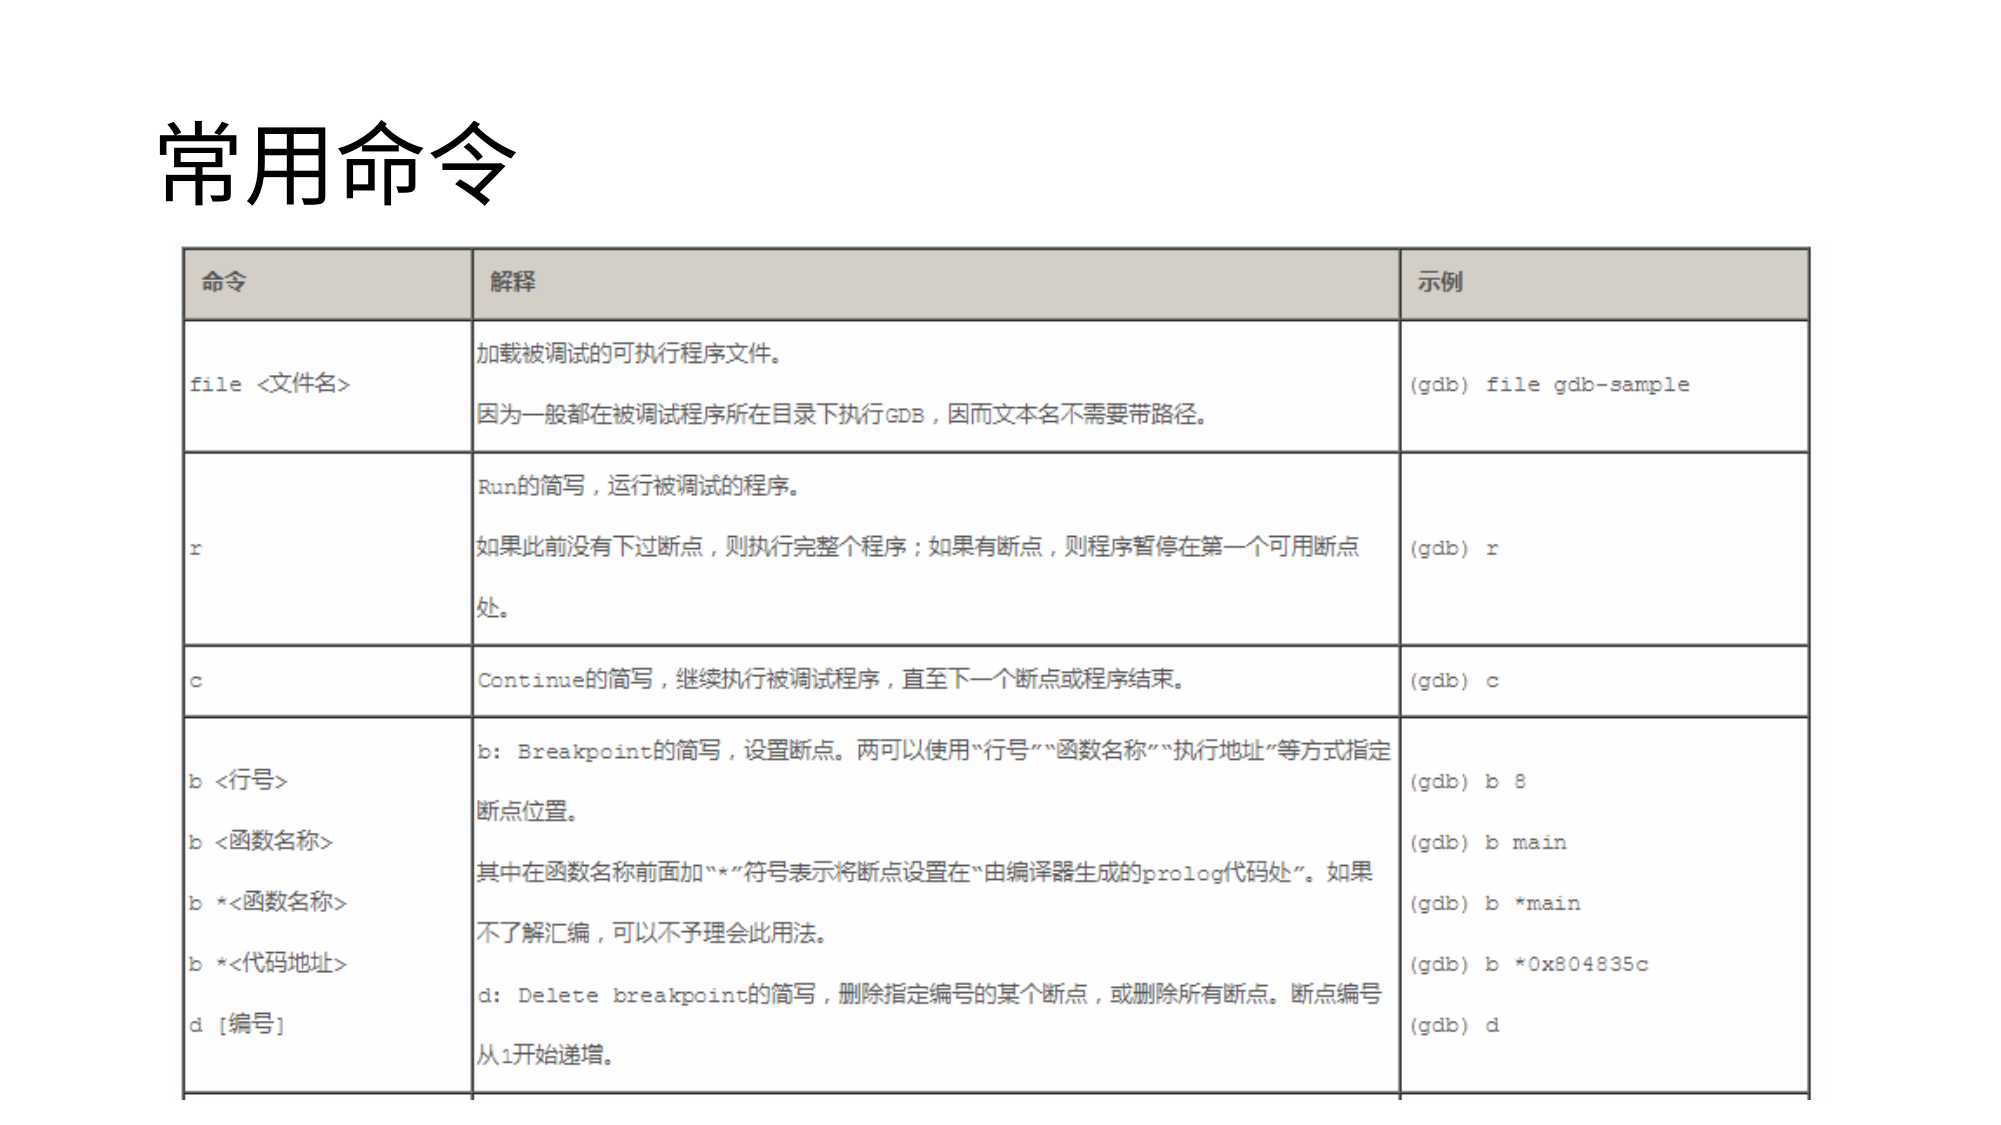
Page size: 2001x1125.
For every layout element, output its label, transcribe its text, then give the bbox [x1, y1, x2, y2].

title 常用命令 [137, 59, 1863, 278]
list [175, 240, 1825, 1100]
